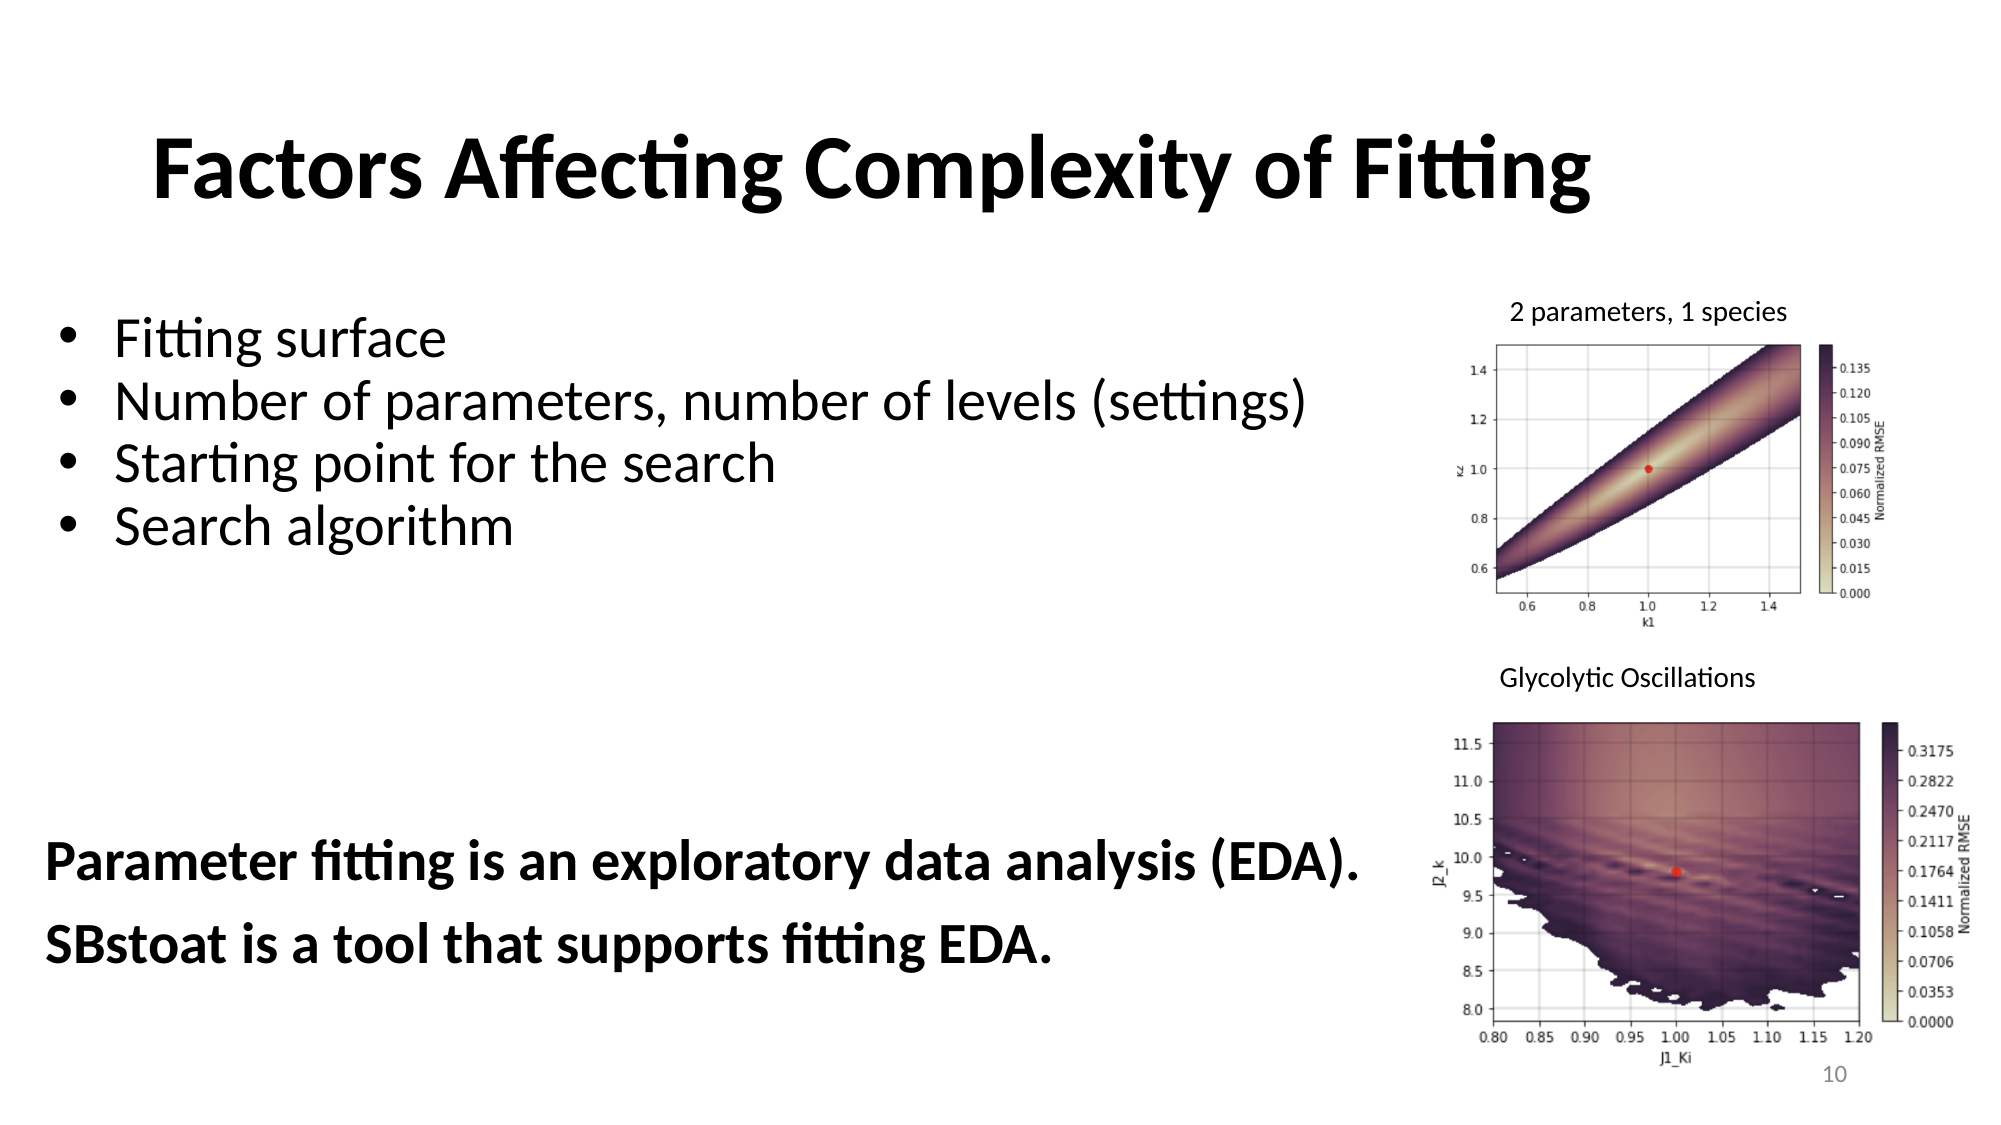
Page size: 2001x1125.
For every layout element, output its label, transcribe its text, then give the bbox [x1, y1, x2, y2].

slide_number ‹#› [1412, 1042, 1863, 1103]
list Fitting surface Number of parameters, number of levels (settings) Starting point for the search Search algorithm [24, 299, 1337, 710]
picture [1456, 327, 1899, 632]
list Parameter fitting is an exploratory data analysis (EDA). SBstoat is a tool that supports fitting EDA. [0, 822, 1405, 1006]
picture [1421, 717, 1999, 1075]
text_box Glycolytic Oscillations [1484, 643, 1851, 709]
text_box 2 parameters, 1 species [1494, 277, 1861, 325]
title Factors Affecting Complexity of Fitting [137, 59, 1863, 278]
